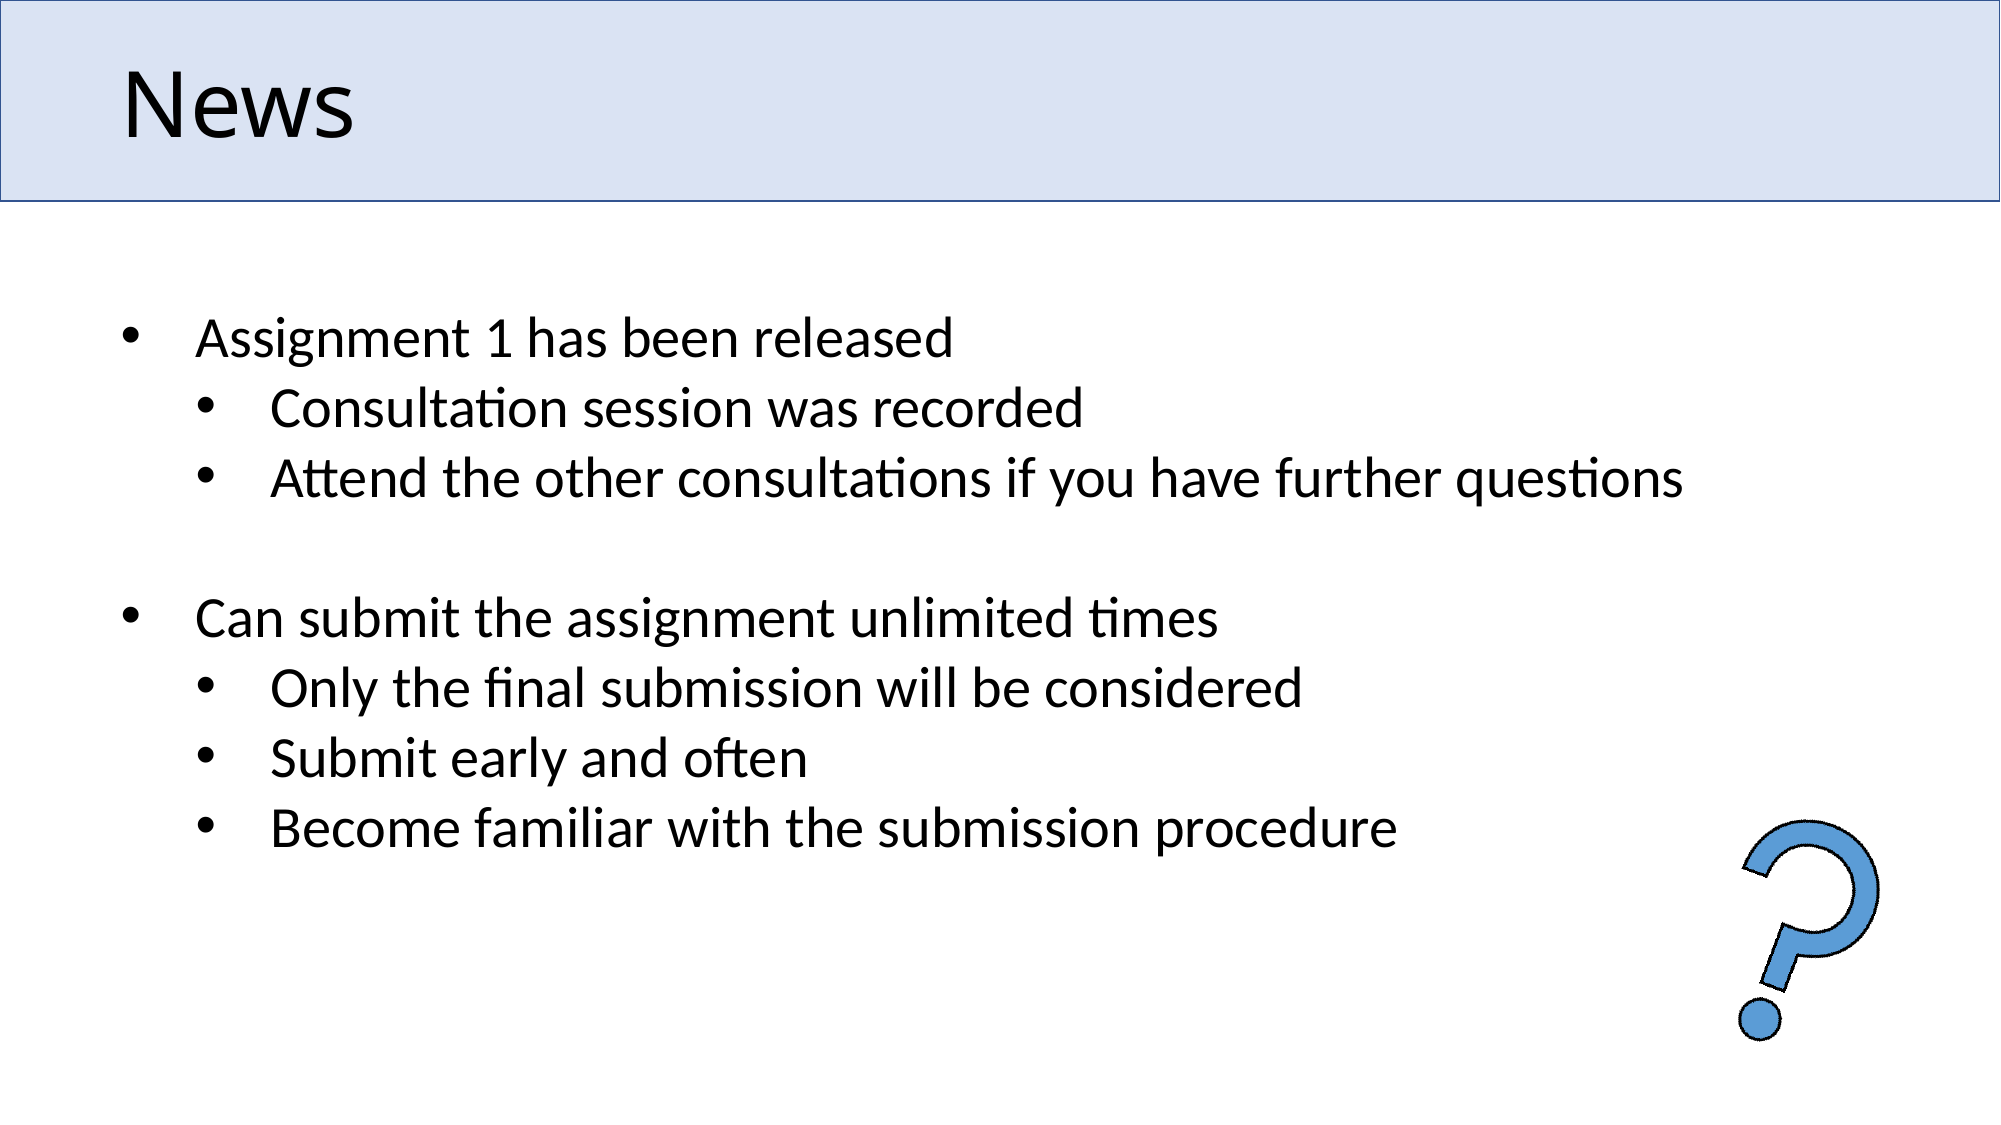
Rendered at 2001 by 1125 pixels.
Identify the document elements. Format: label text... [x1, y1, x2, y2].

text_box Assignment 1 has been released Consultation session was recorded Attend the other consultations if you have further questions Can submit the assignment unlimited times Only the final submission will be considered Submit early and often Become familiar with the submission procedure [105, 292, 1895, 1007]
title News [105, 0, 1831, 217]
text_box [0, 0, 105, 202]
picture [1603, 742, 1982, 1121]
text_box [1831, 0, 2000, 202]
